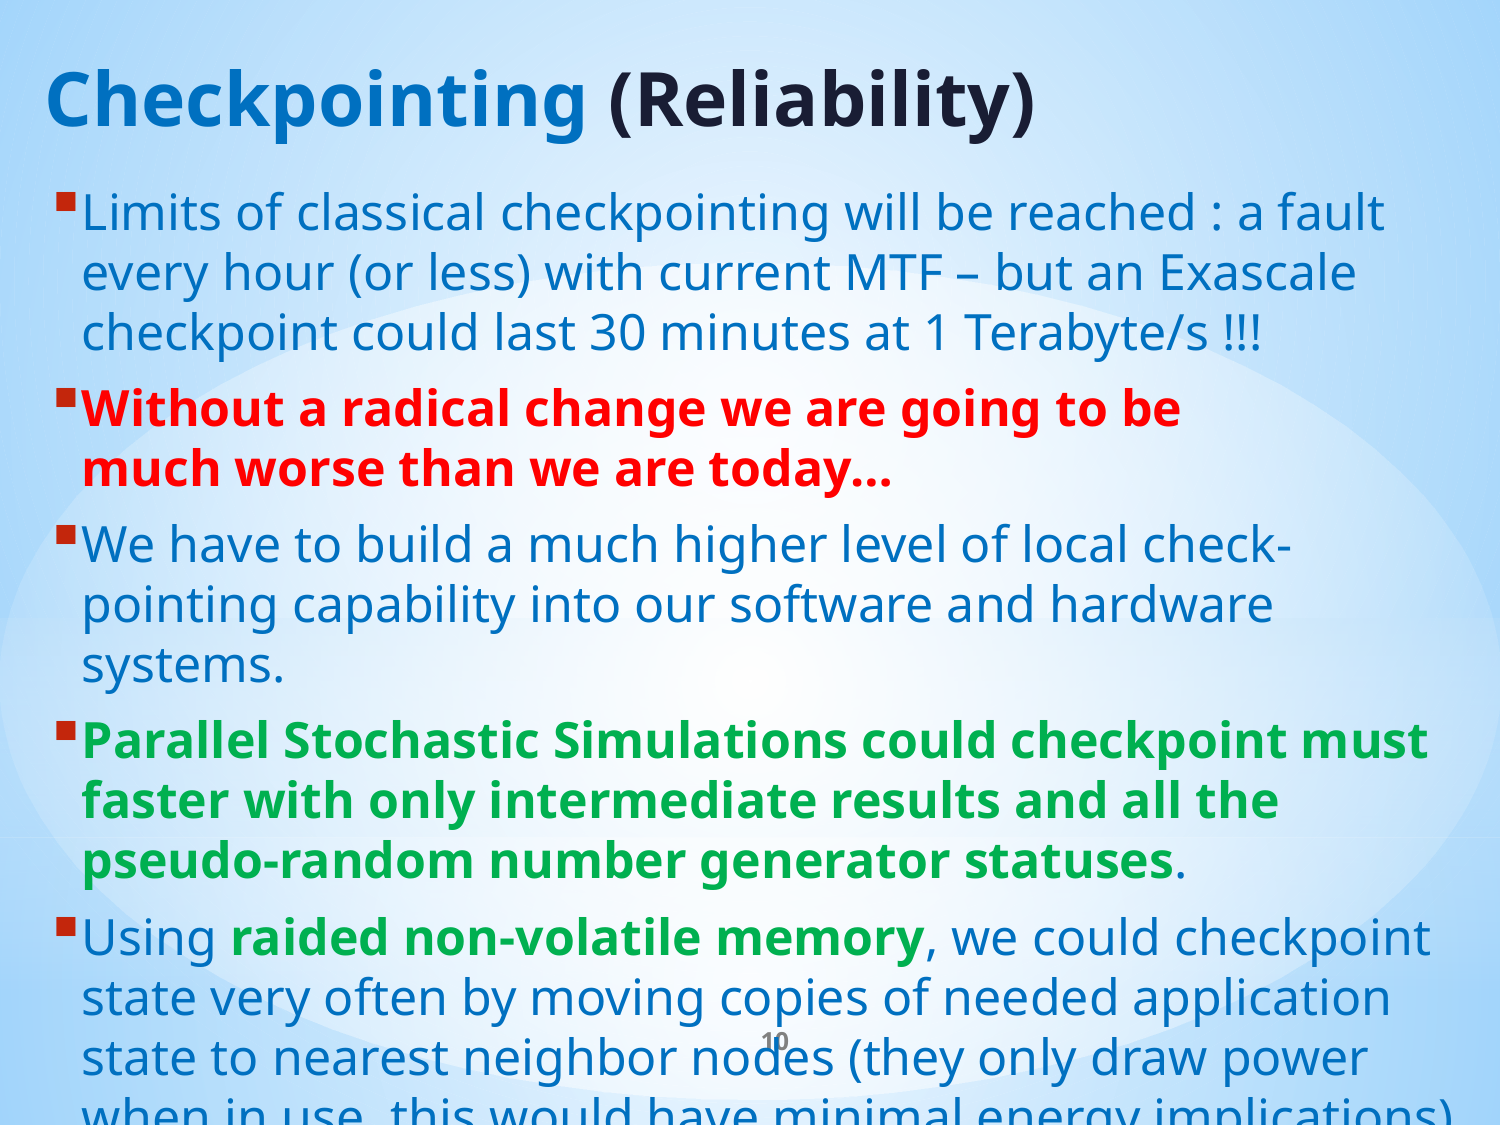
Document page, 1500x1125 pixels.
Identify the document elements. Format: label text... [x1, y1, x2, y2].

title Checkpointing (Reliability) [29, 44, 1500, 172]
list Limits of classical checkpointing will be reached : a fault every hour (or less) with current MTF – but an Exascale checkpoint could last 30 minutes at 1 Terabyte/s !!! Without a radical change we are going to be much worse than we are today… We have to build a much higher level of local check-pointing capability into our software and hardware systems. Parallel Stochastic Simulations could checkpoint must faster with only intermediate results and all the pseudo-random number generator statuses. Using raided non-volatile memory, we could checkpoint state very often by moving copies of needed application state to nearest neighbor nodes (they only draw power when in use, this would have minimal energy implications). [29, 172, 1500, 1094]
